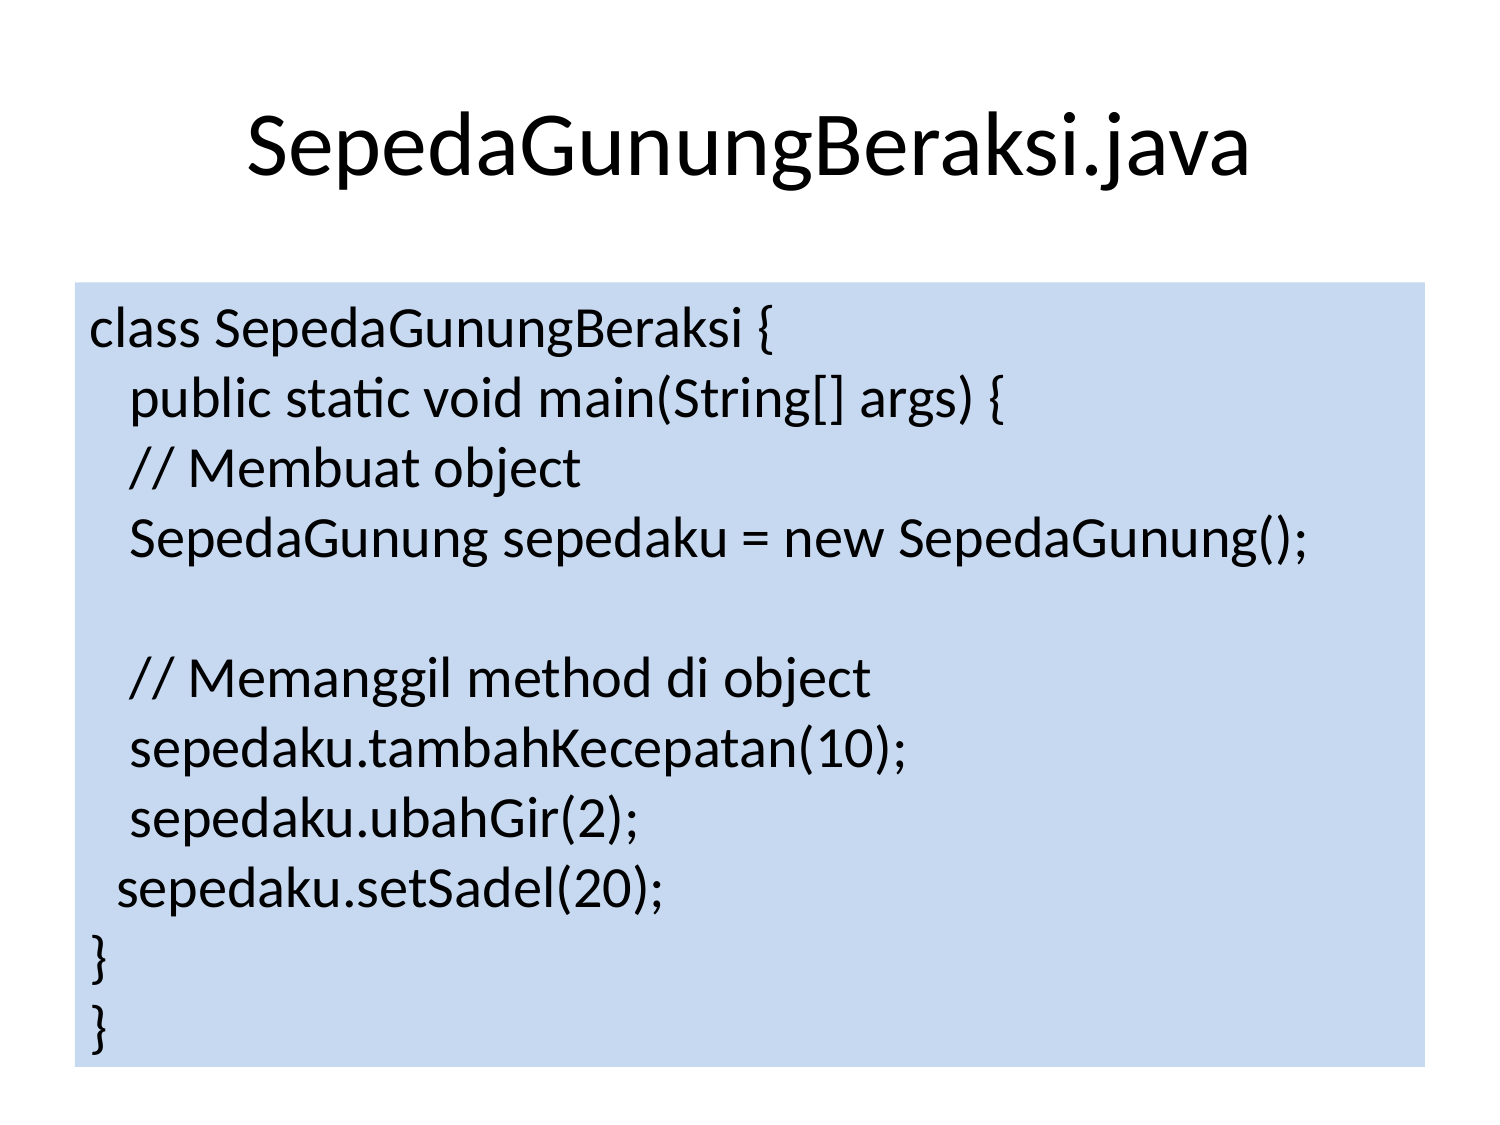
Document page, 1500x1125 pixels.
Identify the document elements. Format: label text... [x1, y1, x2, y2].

text_box class SepedaGunungBeraksi { public static void main(String[] args) { // Membuat object SepedaGunung sepedaku = new SepedaGunung(); // Memanggil method di object sepedaku.tambahKecepatan(10); sepedaku.ubahGir(2); sepedaku.setSadel(20); } } [74, 282, 1425, 1067]
title SepedaGunungBeraksi.java [75, 45, 1425, 233]
